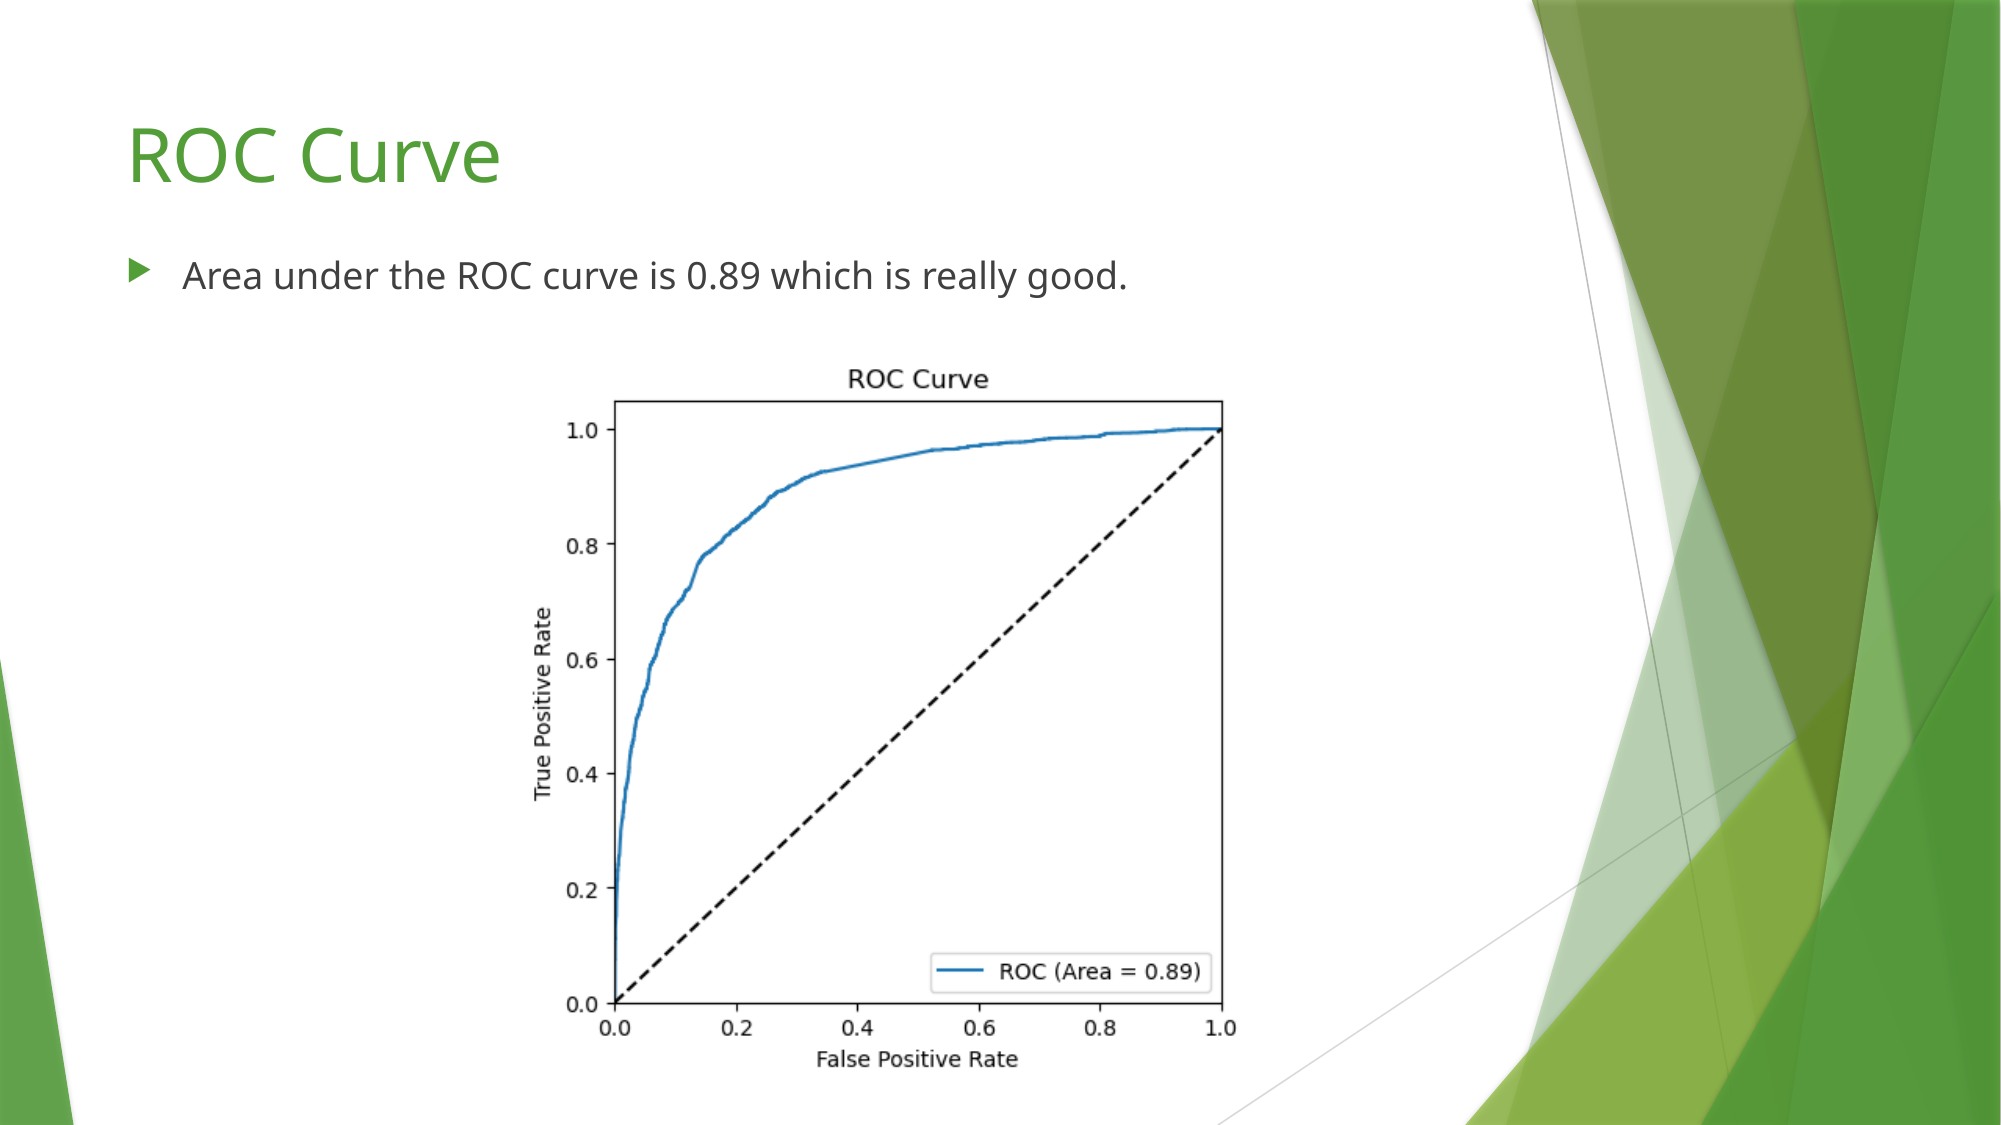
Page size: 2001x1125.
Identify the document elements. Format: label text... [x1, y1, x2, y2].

list Area under the ROC curve is 0.89 which is really good. [111, 244, 1522, 881]
title ROC Curve [111, 99, 1522, 244]
picture [518, 353, 1253, 1087]
